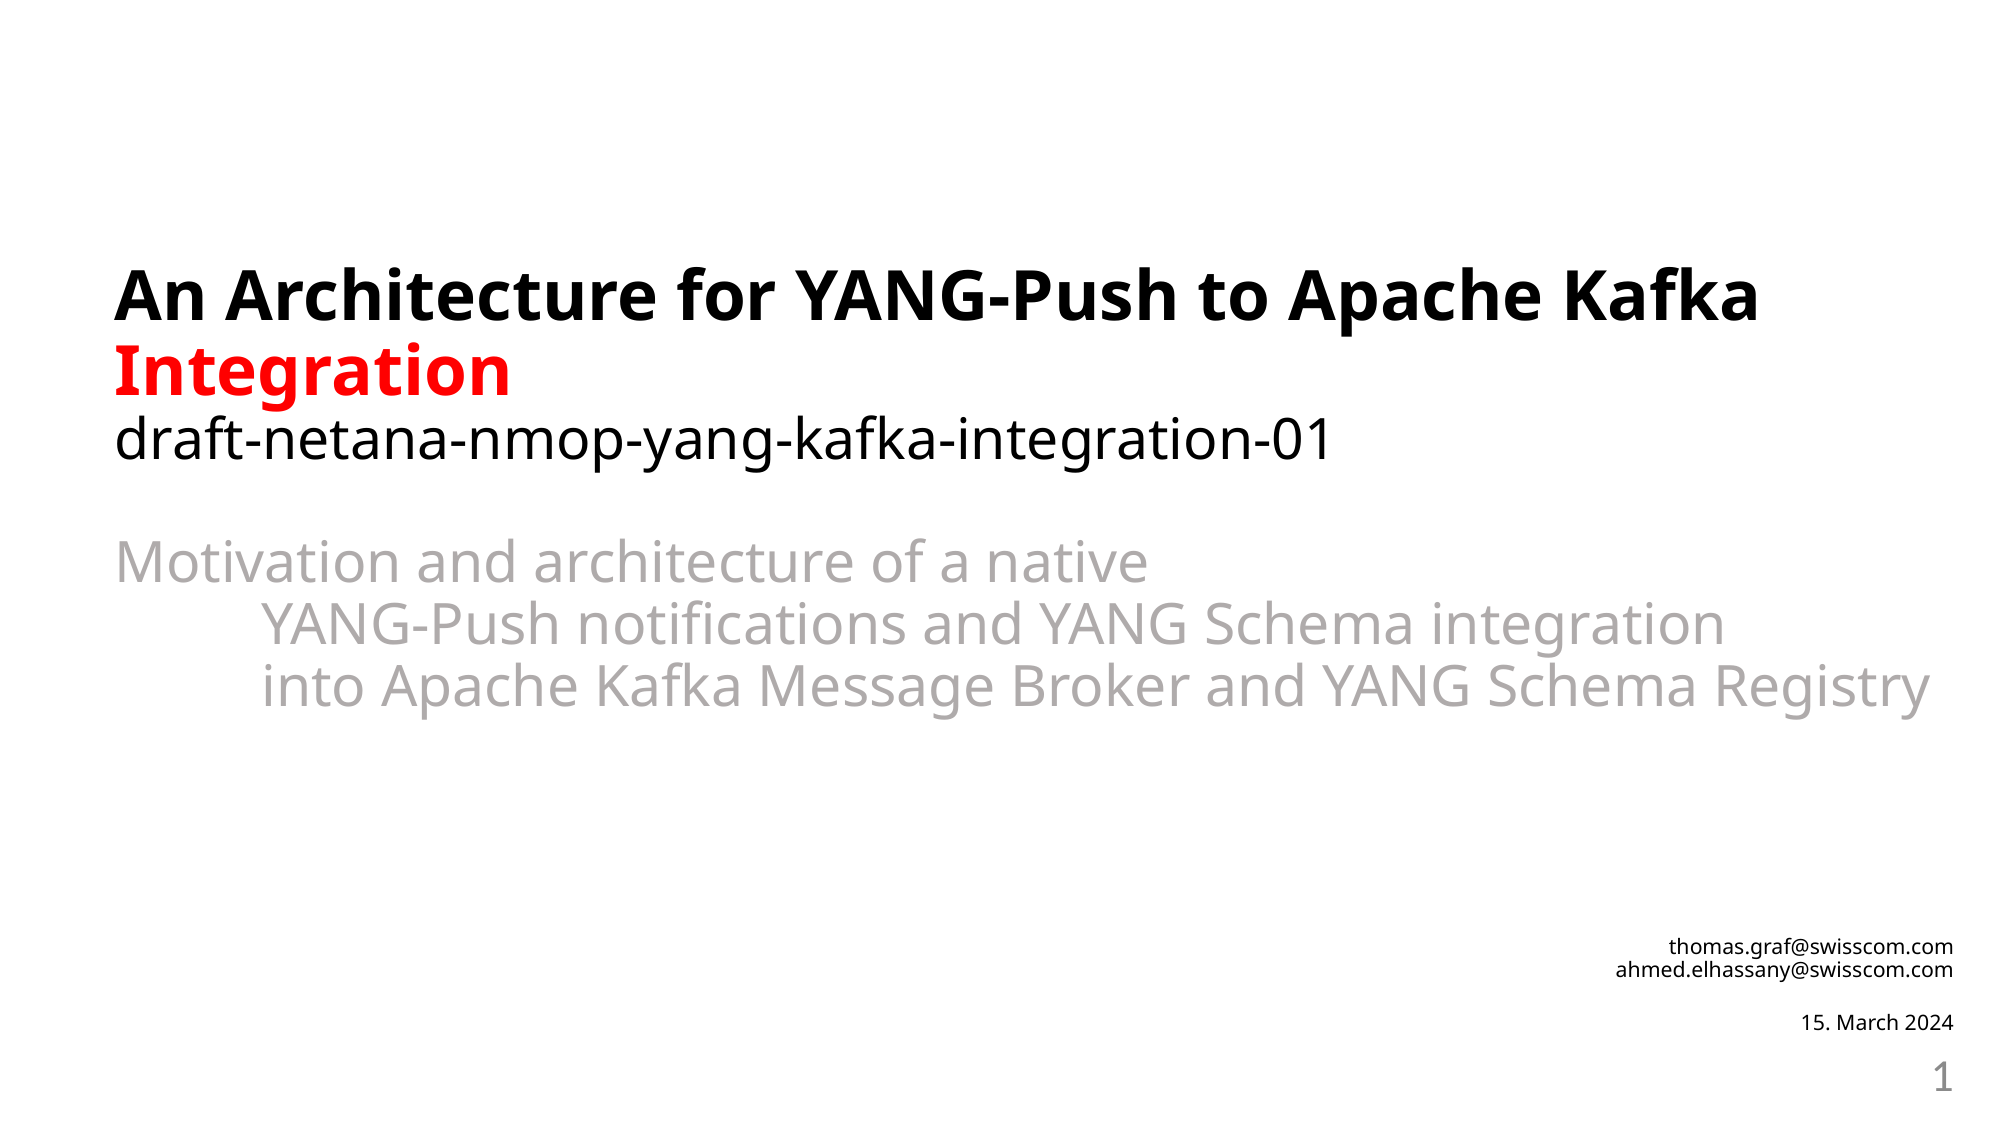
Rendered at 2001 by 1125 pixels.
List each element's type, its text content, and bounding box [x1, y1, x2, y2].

slide_number 1 [1900, 1044, 1969, 1104]
text_box An Architecture for YANG-Push to Apache Kafka Integration draft-netana-nmop-yang-kafka-integration-01 Motivation and architecture of a native YANG-Push notifications and YANG Schema integration into Apache Kafka Message Broker and YANG Schema Registry [99, 224, 1969, 756]
text_box thomas.graf@swisscom.com ahmed.elhassany@swisscom.com 15. March 2024 [137, 928, 1969, 1044]
